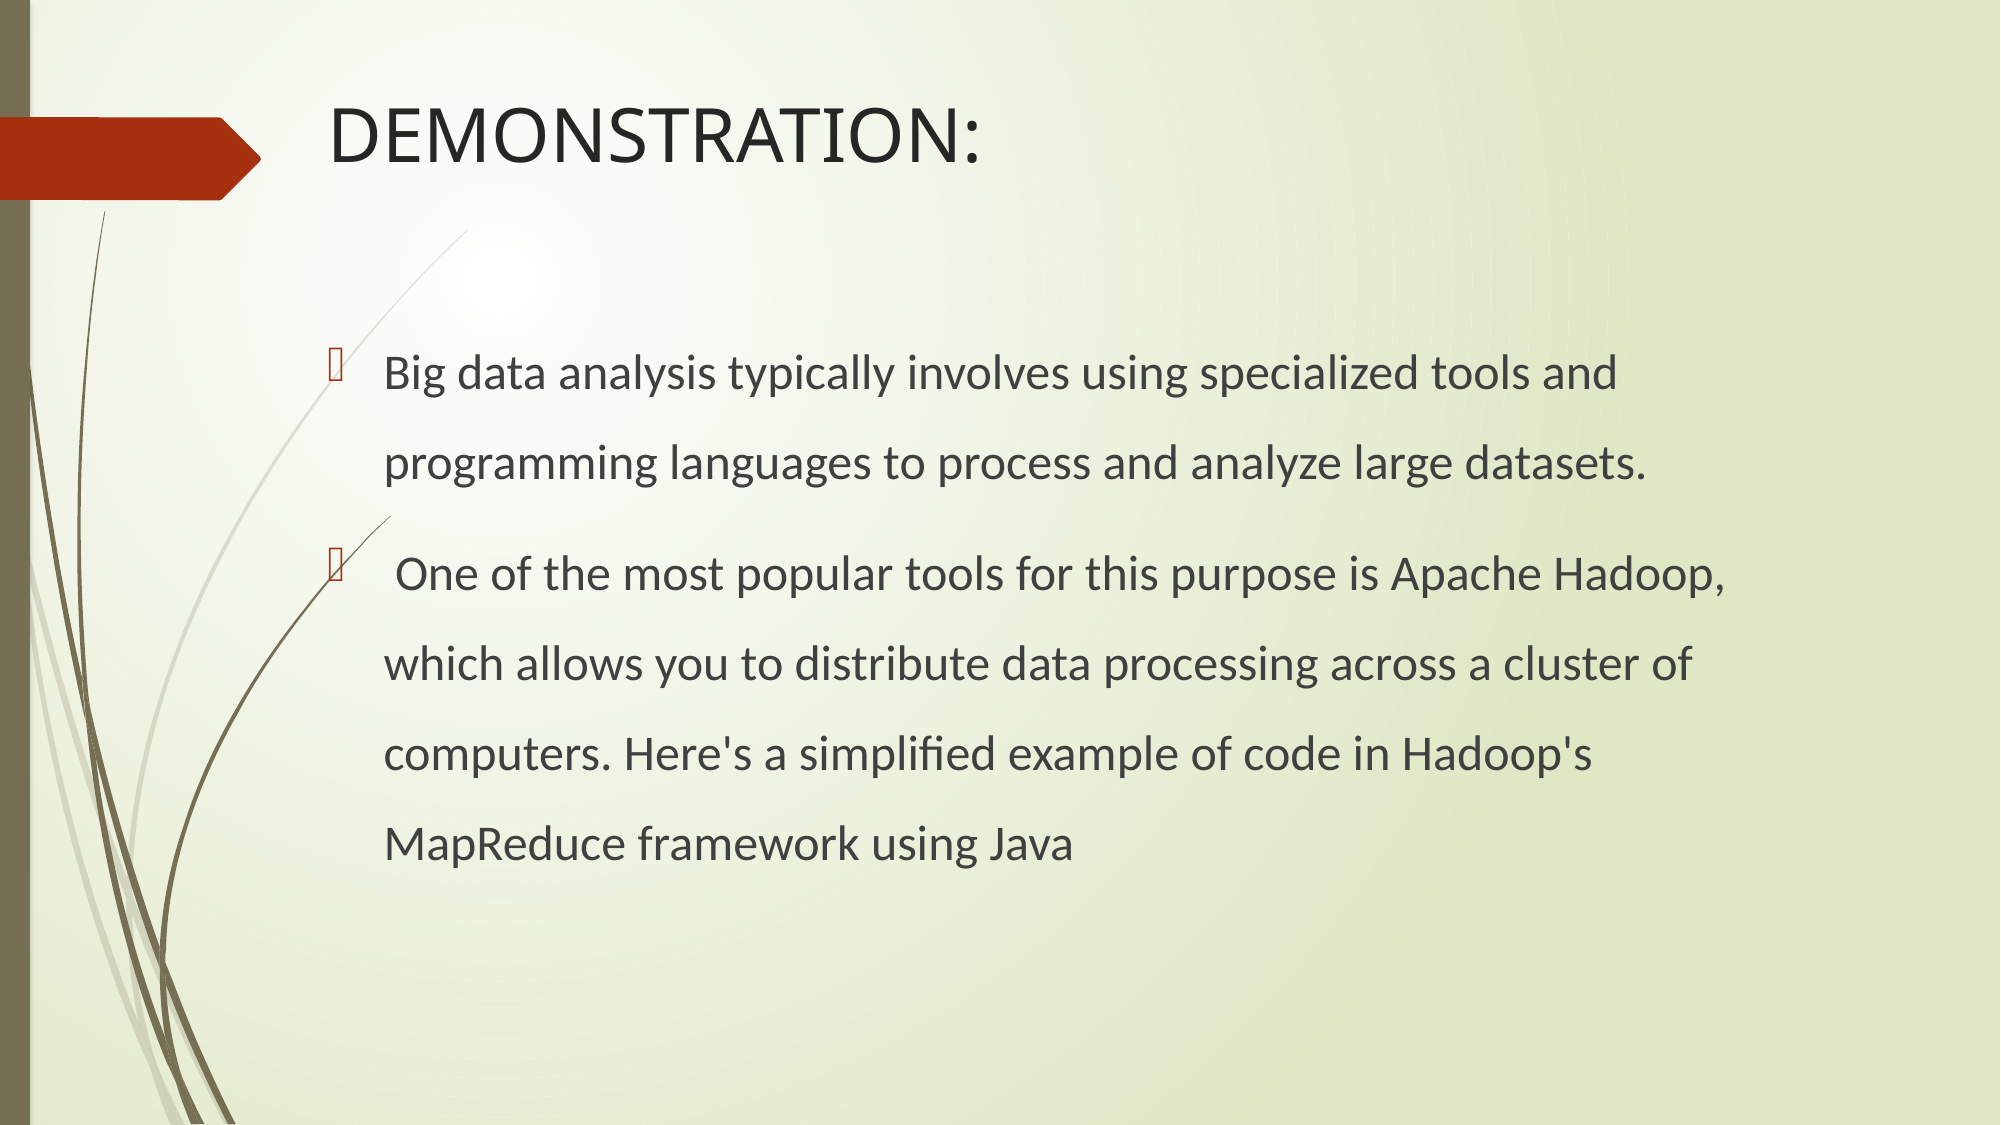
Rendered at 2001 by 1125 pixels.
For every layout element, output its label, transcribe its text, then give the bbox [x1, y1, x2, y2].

list Big data analysis typically involves using specialized tools and programming languages to process and analyze large datasets. One of the most popular tools for this purpose is Apache Hadoop, which allows you to distribute data processing across a cluster of computers. Here's a simplified example of code in Hadoop's MapReduce framework using Java [312, 301, 1775, 922]
title DEMONSTRATION: [312, 80, 1775, 291]
